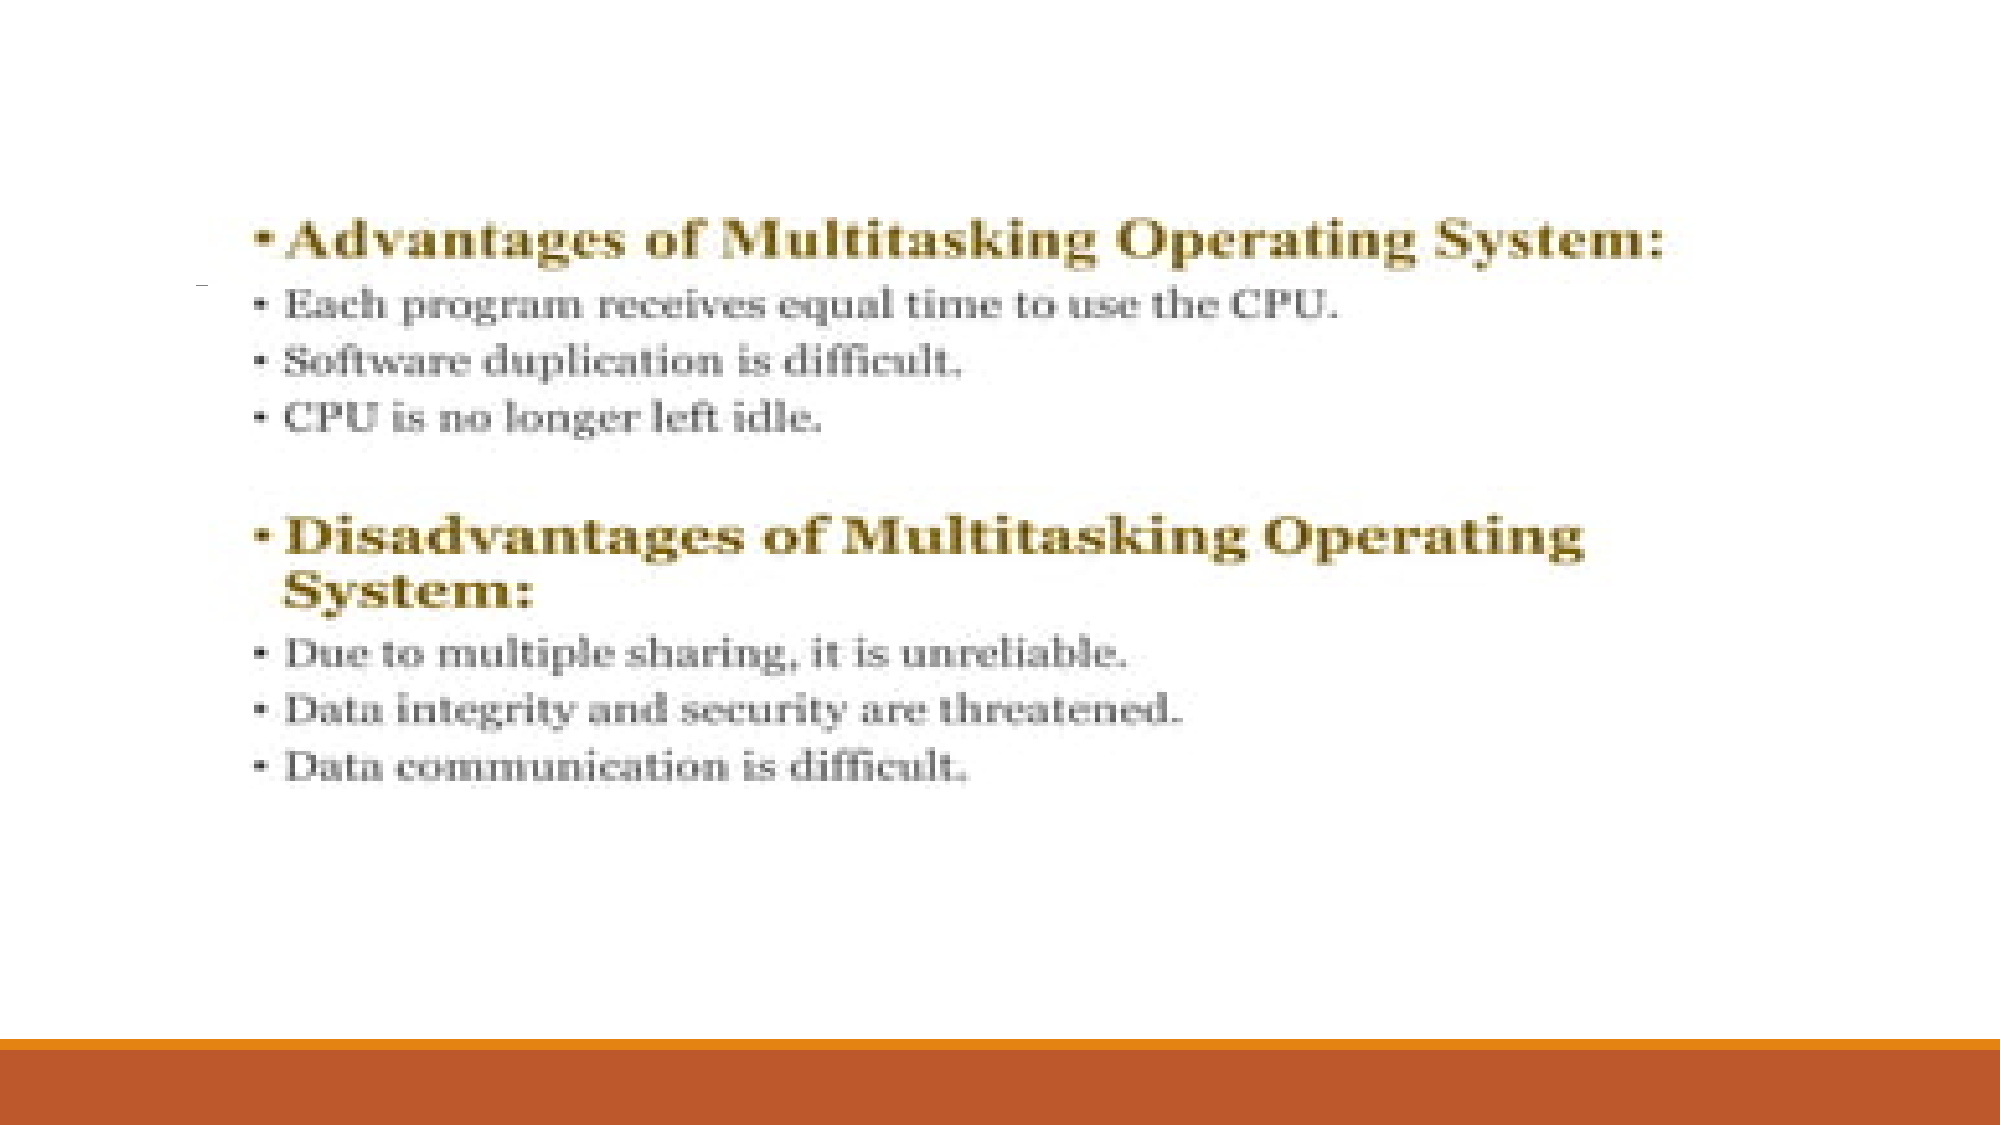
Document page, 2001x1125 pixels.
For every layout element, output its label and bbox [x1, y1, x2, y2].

list [207, 184, 1859, 942]
